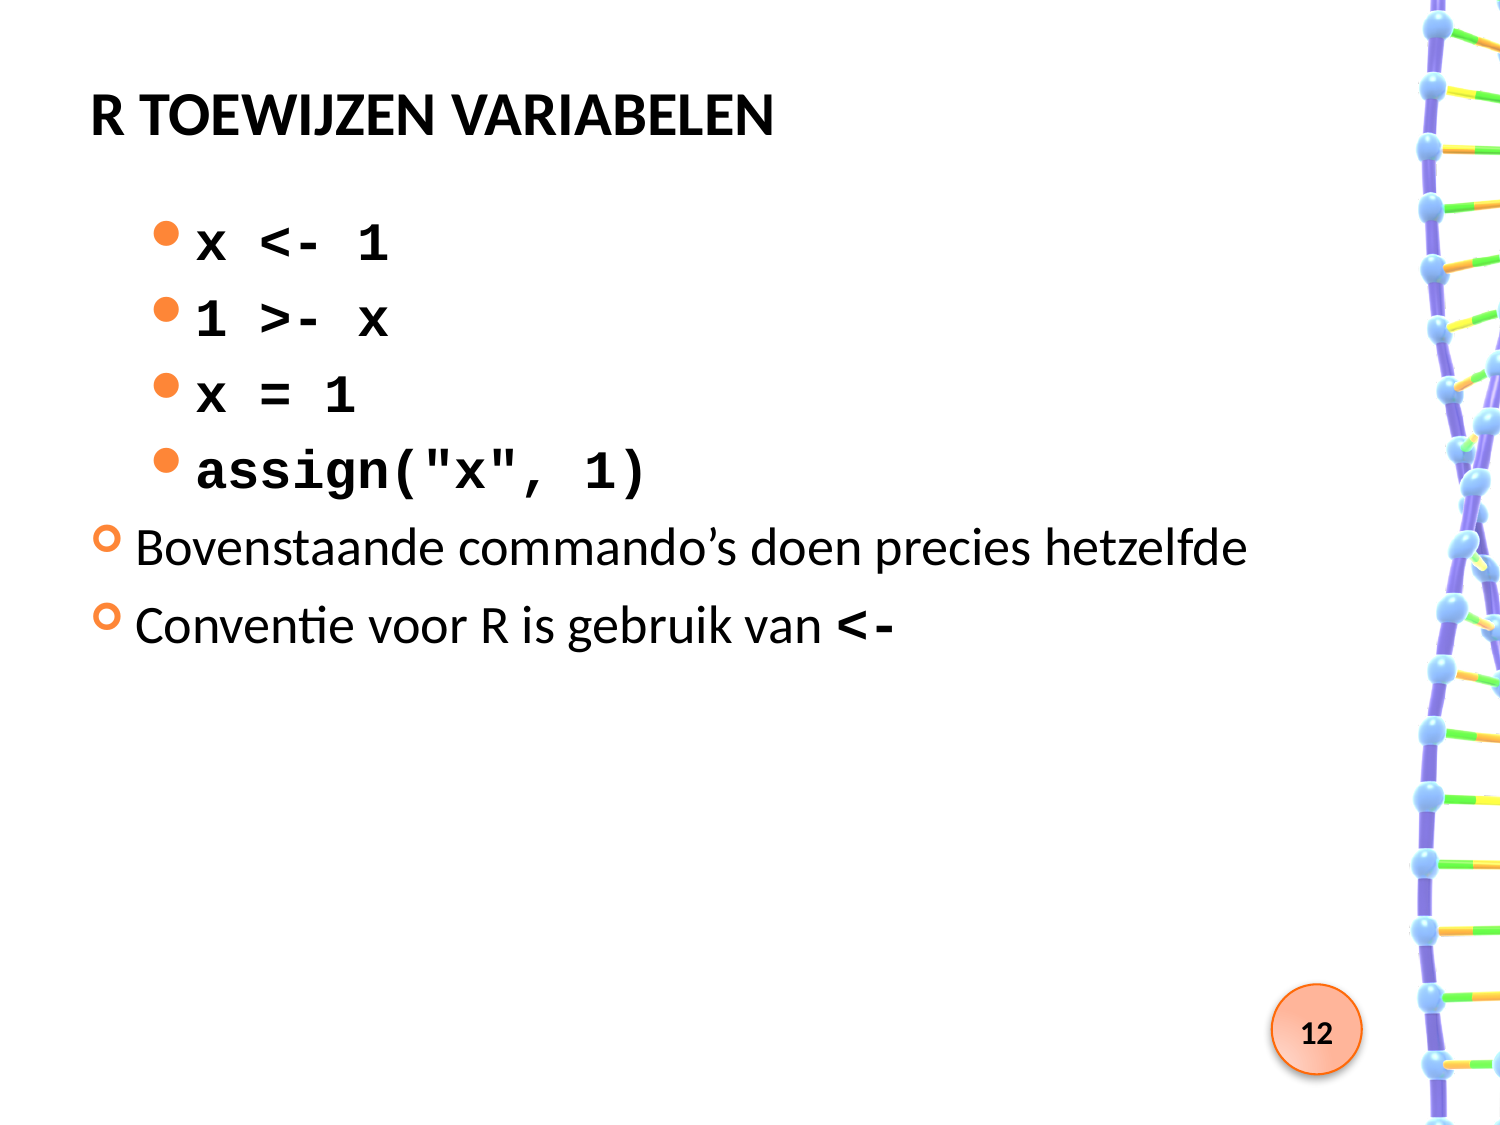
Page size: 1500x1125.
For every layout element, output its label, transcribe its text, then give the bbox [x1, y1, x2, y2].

list x <- 1 1 >- x x = 1 assign("x", 1) Bovenstaande commando’s doen precies hetzelfde Conventie voor R is gebruik van <- [75, 199, 1365, 965]
picture [1293, 0, 1500, 1125]
title R toewijzen variabelen [75, 56, 1365, 164]
slide_number 12 [1269, 984, 1364, 1079]
